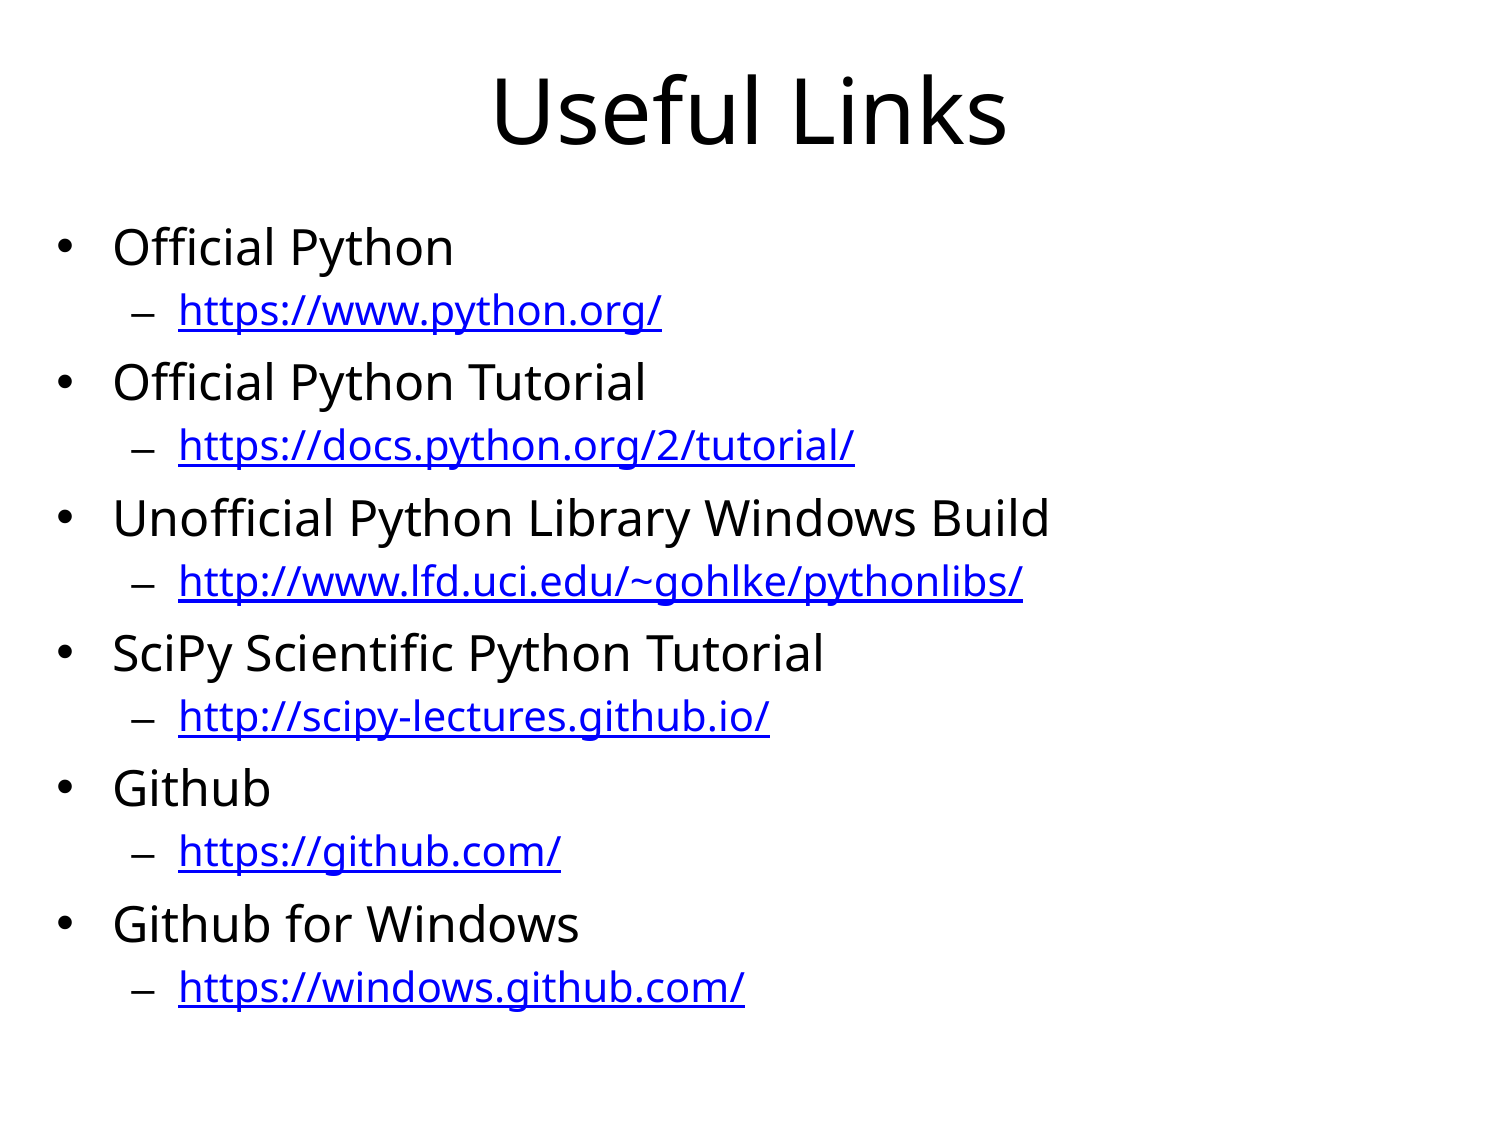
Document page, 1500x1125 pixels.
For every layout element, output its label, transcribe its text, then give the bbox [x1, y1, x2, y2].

title Useful Links [41, 42, 1459, 173]
list Official Python https://www.python.org/ Official Python Tutorial https://docs.python.org/2/tutorial/ Unofficial Python Library Windows Build http://www.lfd.uci.edu/~gohlke/pythonlibs/ SciPy Scientific Python Tutorial http://scipy-lectures.github.io/ Github https://github.com/ Github for Windows https://windows.github.com/ [41, 208, 1459, 1083]
